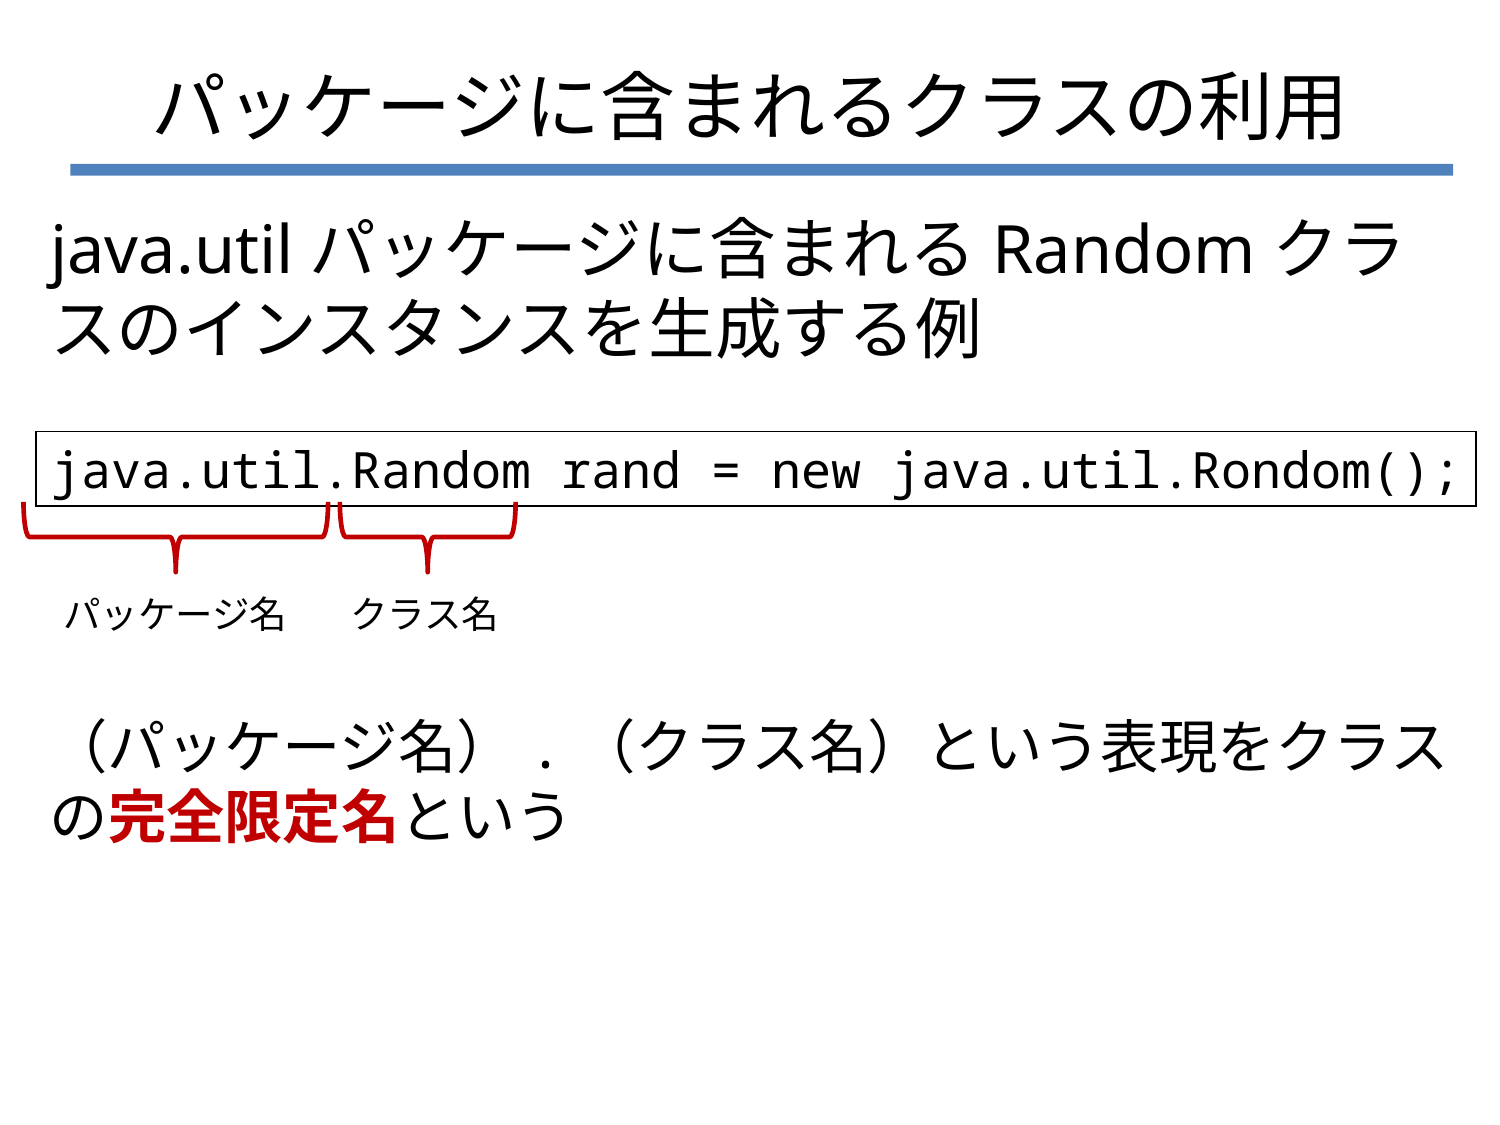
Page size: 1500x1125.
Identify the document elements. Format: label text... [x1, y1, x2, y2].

list java.utilパッケージに含まれるRandomクラスのインスタンスを生成する例 [35, 199, 1454, 411]
text_box [22, 501, 329, 573]
text_box [339, 501, 517, 573]
text_box パッケージ名 [48, 583, 303, 644]
text_box java.util.Random rand = new java.util.Rondom(); [36, 431, 1476, 507]
text_box （パッケージ名）.（クラス名）という表現をクラスの完全限定名という [35, 703, 1477, 858]
text_box クラス名 [335, 583, 515, 644]
title パッケージに含まれるクラスの利用 [75, 45, 1425, 164]
